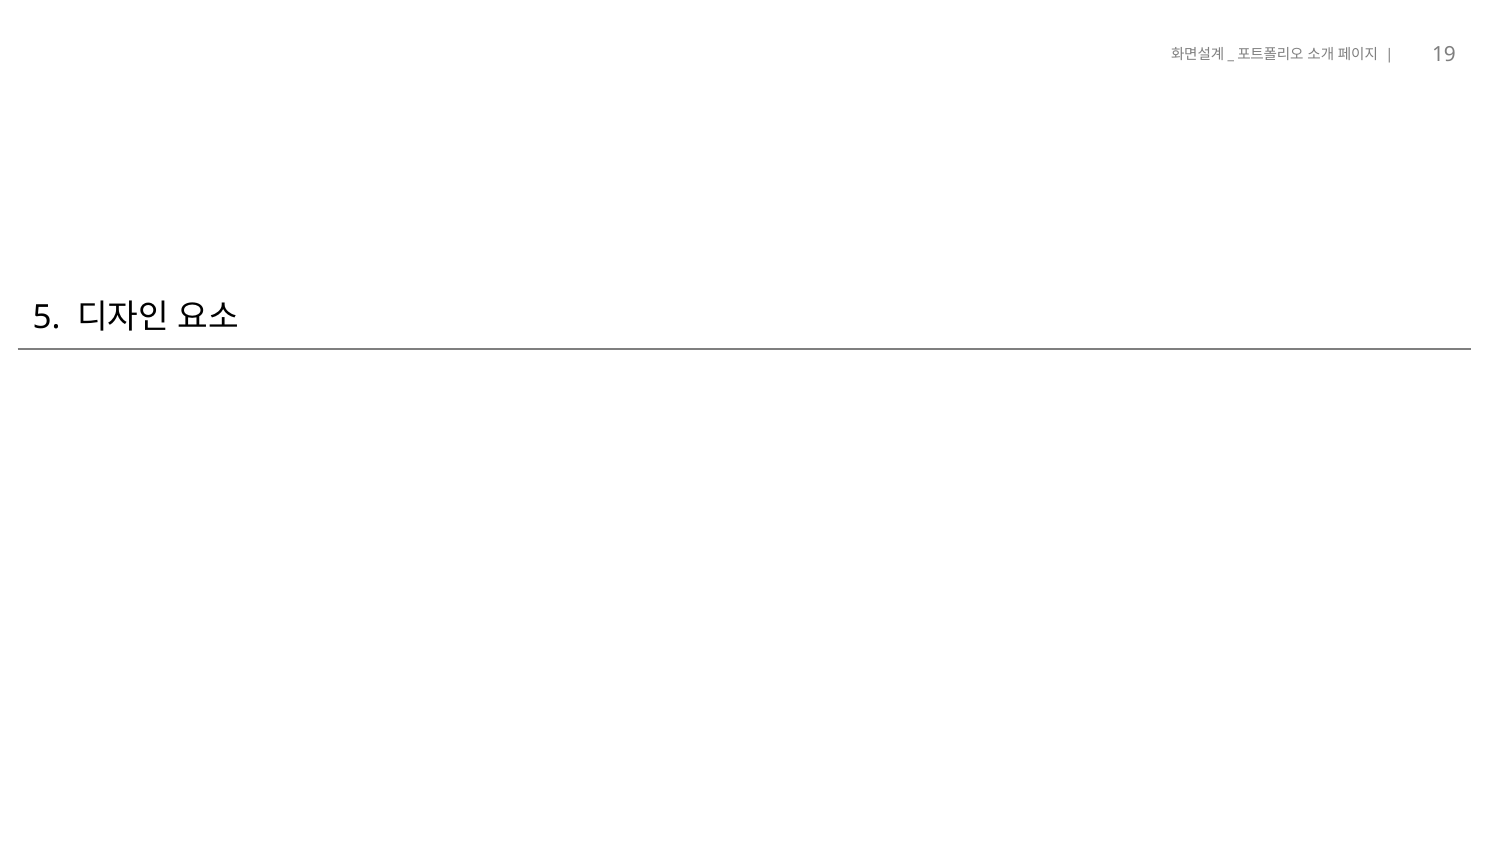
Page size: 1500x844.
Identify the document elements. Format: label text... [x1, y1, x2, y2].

slide_number 19 [1380, 32, 1471, 78]
title 5. 디자인 요소 [17, 280, 1223, 326]
